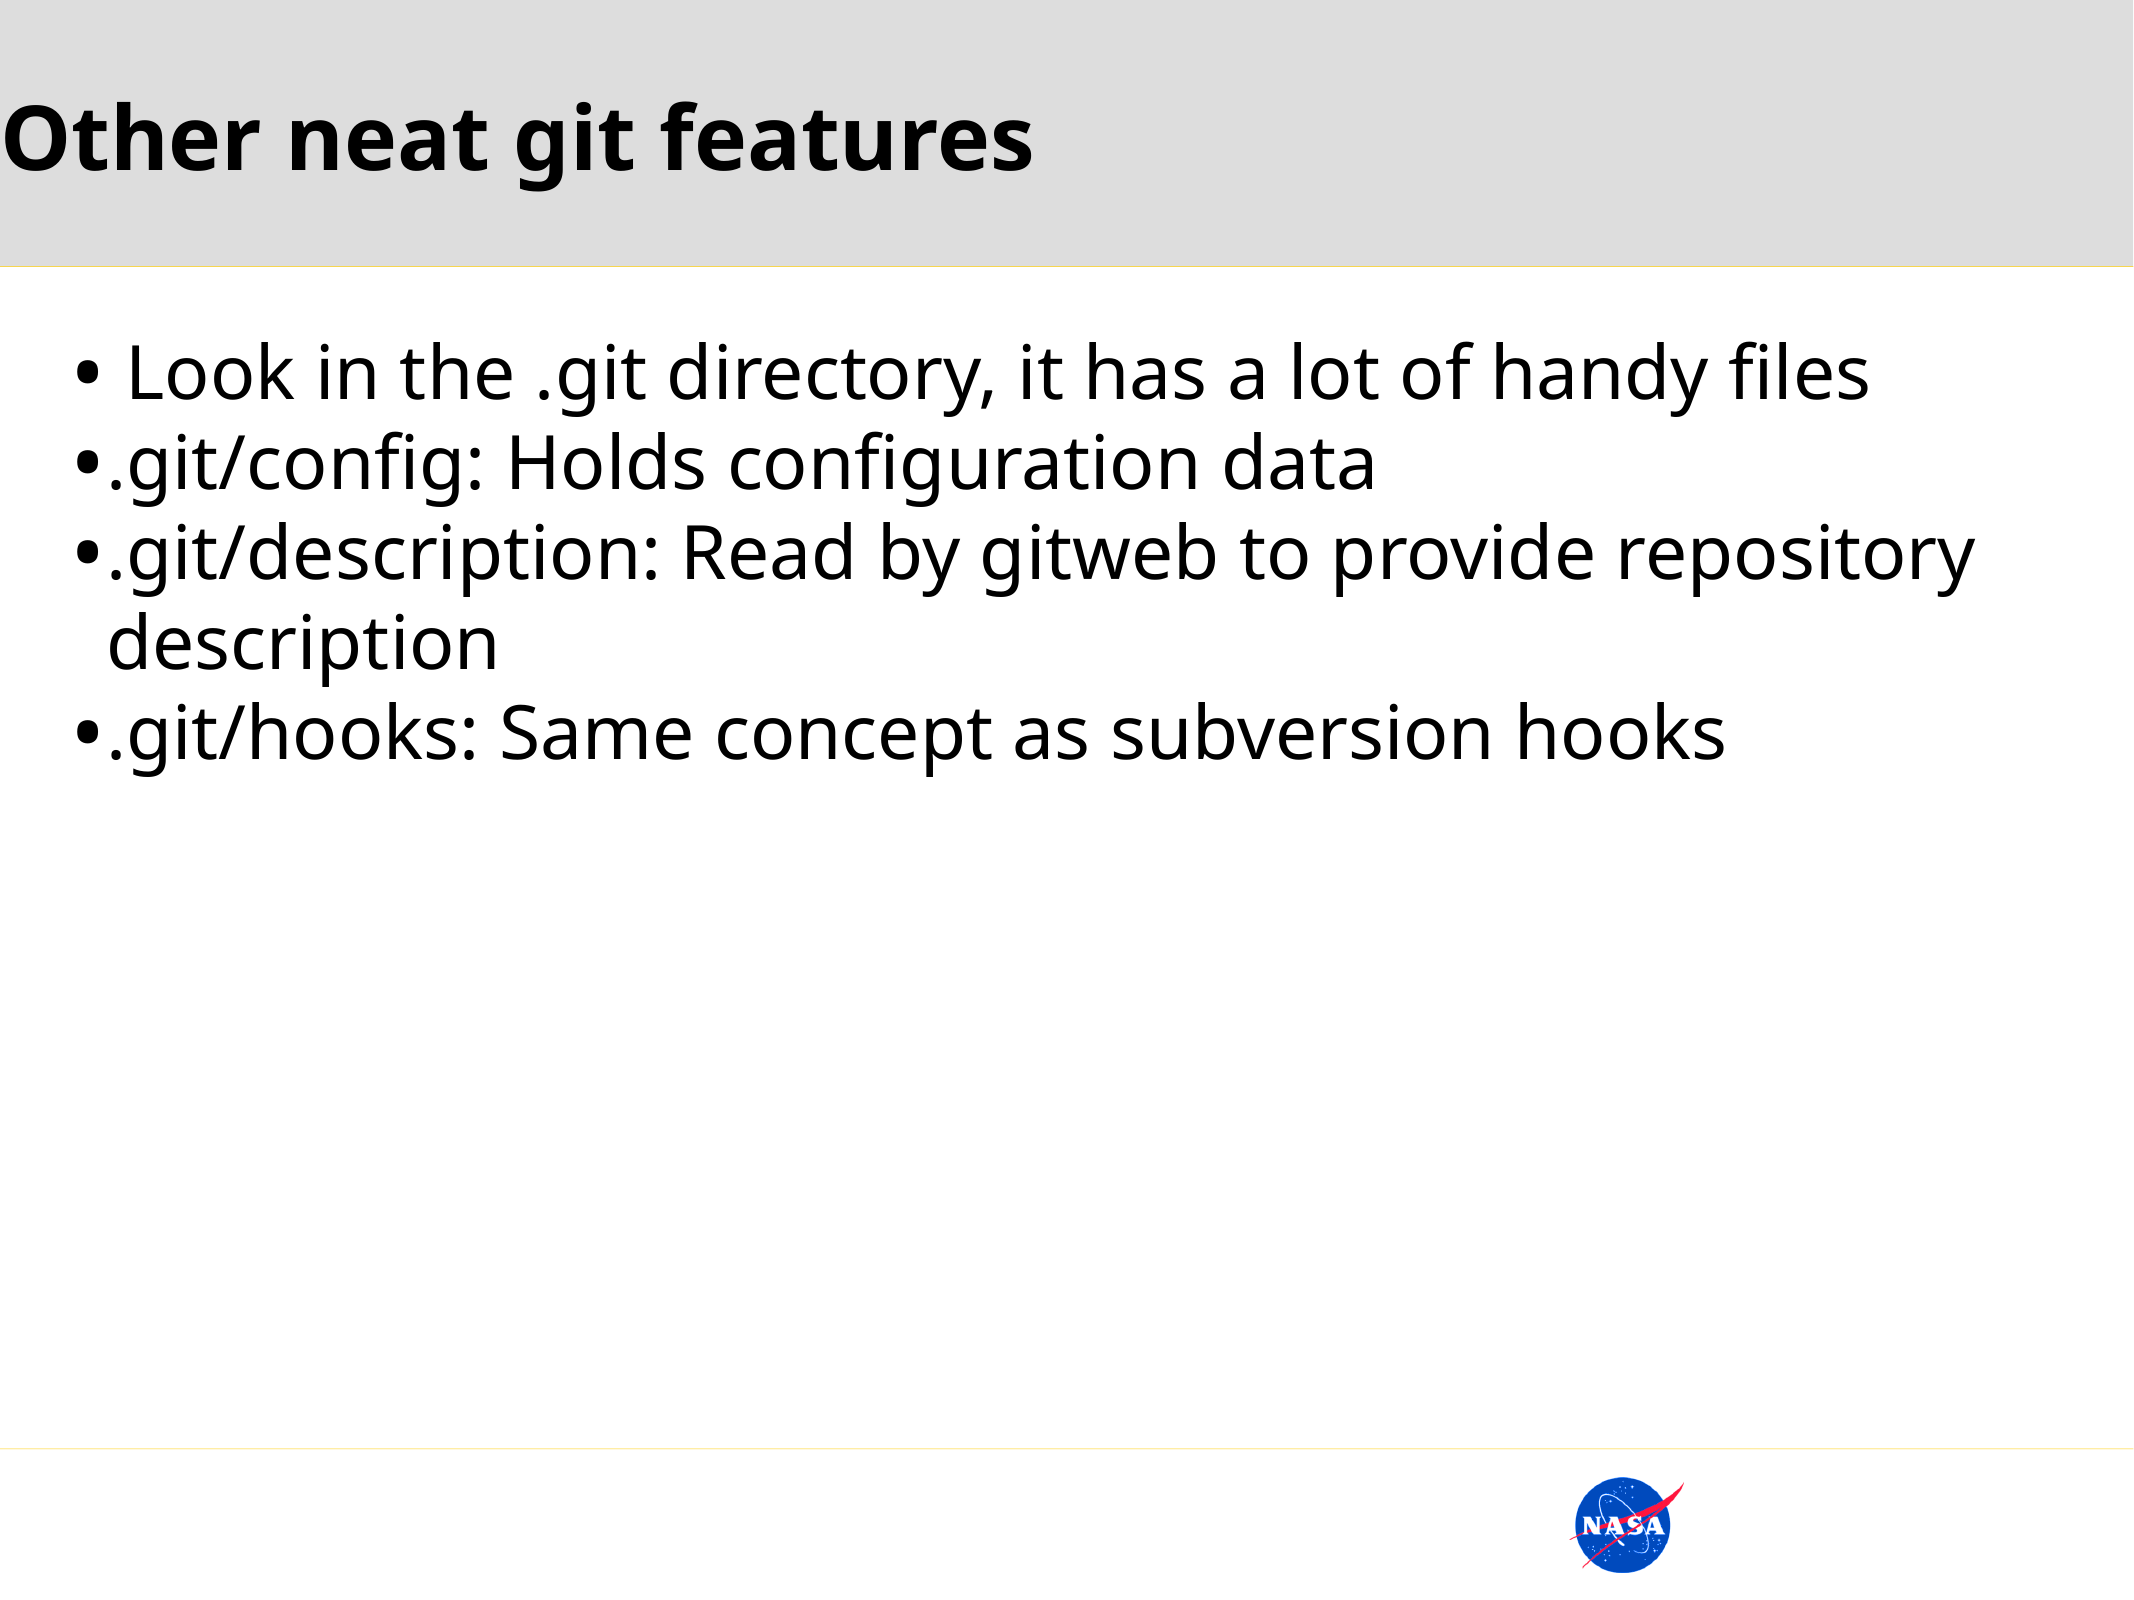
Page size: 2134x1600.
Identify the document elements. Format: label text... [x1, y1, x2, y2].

picture [1569, 1477, 1684, 1573]
text_box Other neat git features [0, 75, 1465, 194]
text_box Look in the .git directory, it has a lot of handy files .git/config: Holds configuration data .git/description: Read by gitweb to provide repository description .git/hooks: Same concept as subversion hooks [70, 324, 2134, 769]
